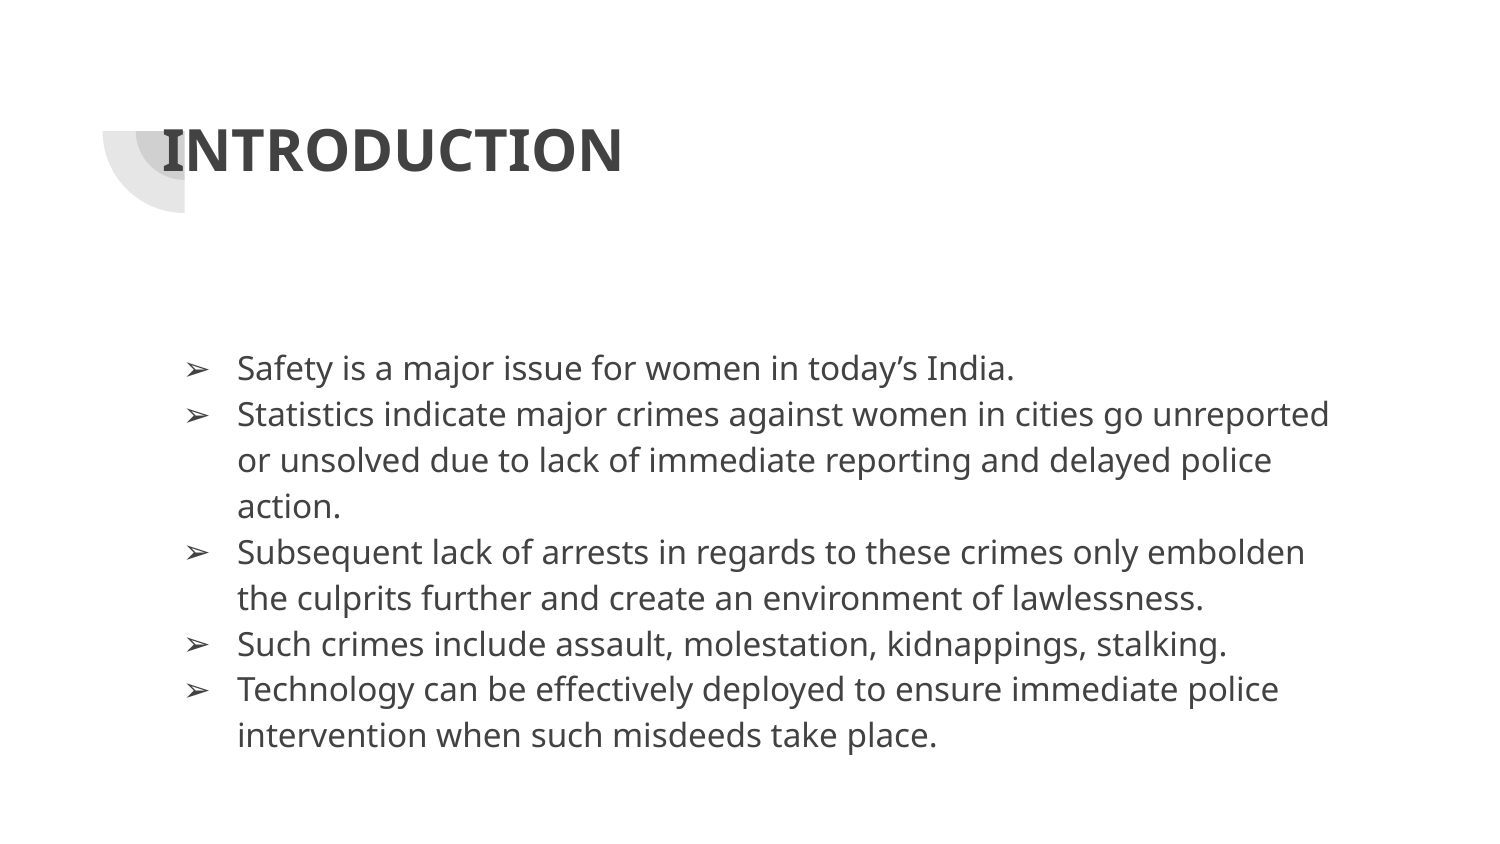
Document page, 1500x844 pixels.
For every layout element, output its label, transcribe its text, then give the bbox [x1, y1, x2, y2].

list Safety is a major issue for women in today’s India. Statistics indicate major crimes against women in cities go unreported or unsolved due to lack of immediate reporting and delayed police action. Subsequent lack of arrests in regards to these crimes only embolden the culprits further and create an environment of lawlessness. Such crimes include assault, molestation, kidnappings, stalking. Technology can be effectively deployed to ensure immediate police intervention when such misdeeds take place. [147, 326, 1350, 744]
title INTRODUCTION [147, 98, 1368, 263]
